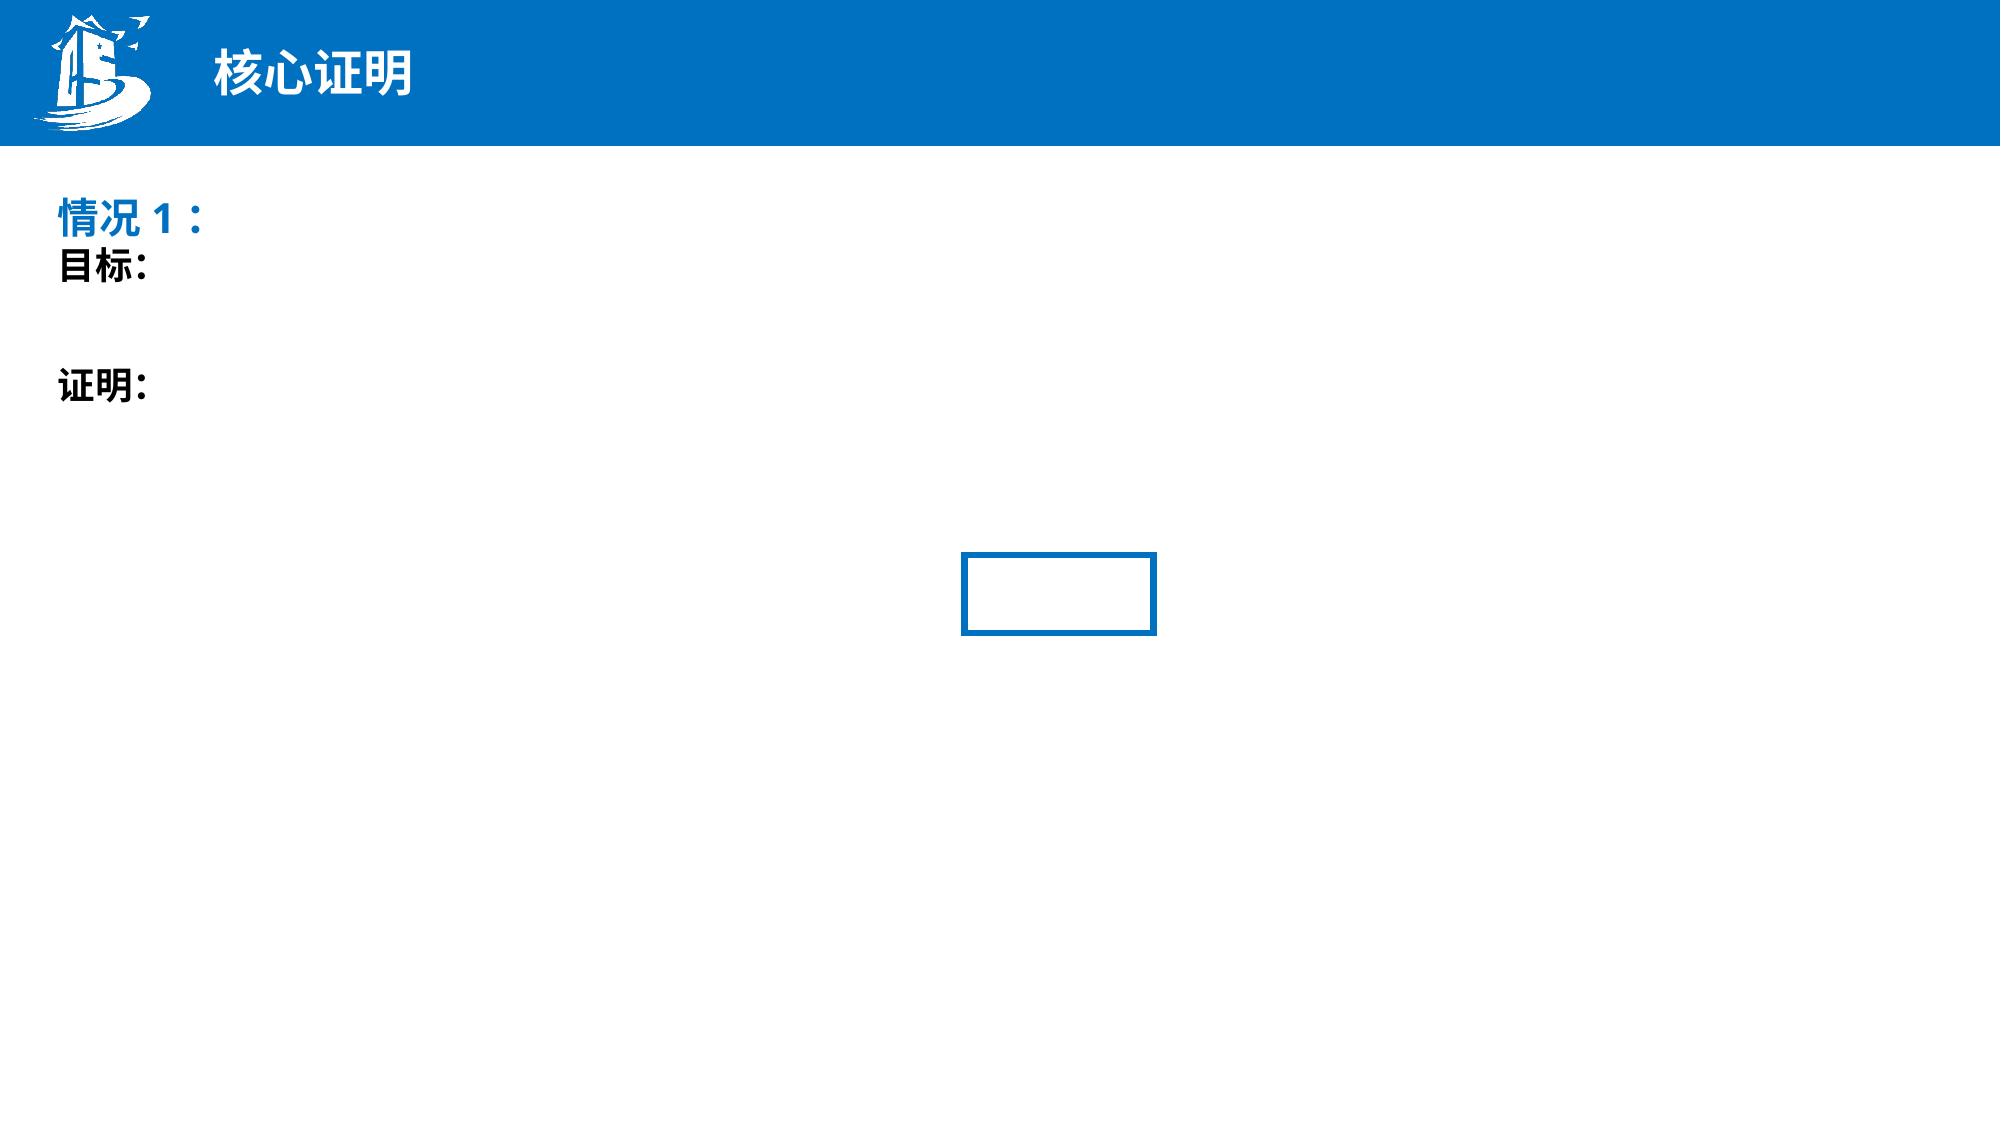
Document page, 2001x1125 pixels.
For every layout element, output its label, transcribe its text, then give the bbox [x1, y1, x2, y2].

text_box 核心证明 [198, 34, 429, 109]
picture [0, 0, 178, 146]
text_box [963, 554, 1154, 634]
